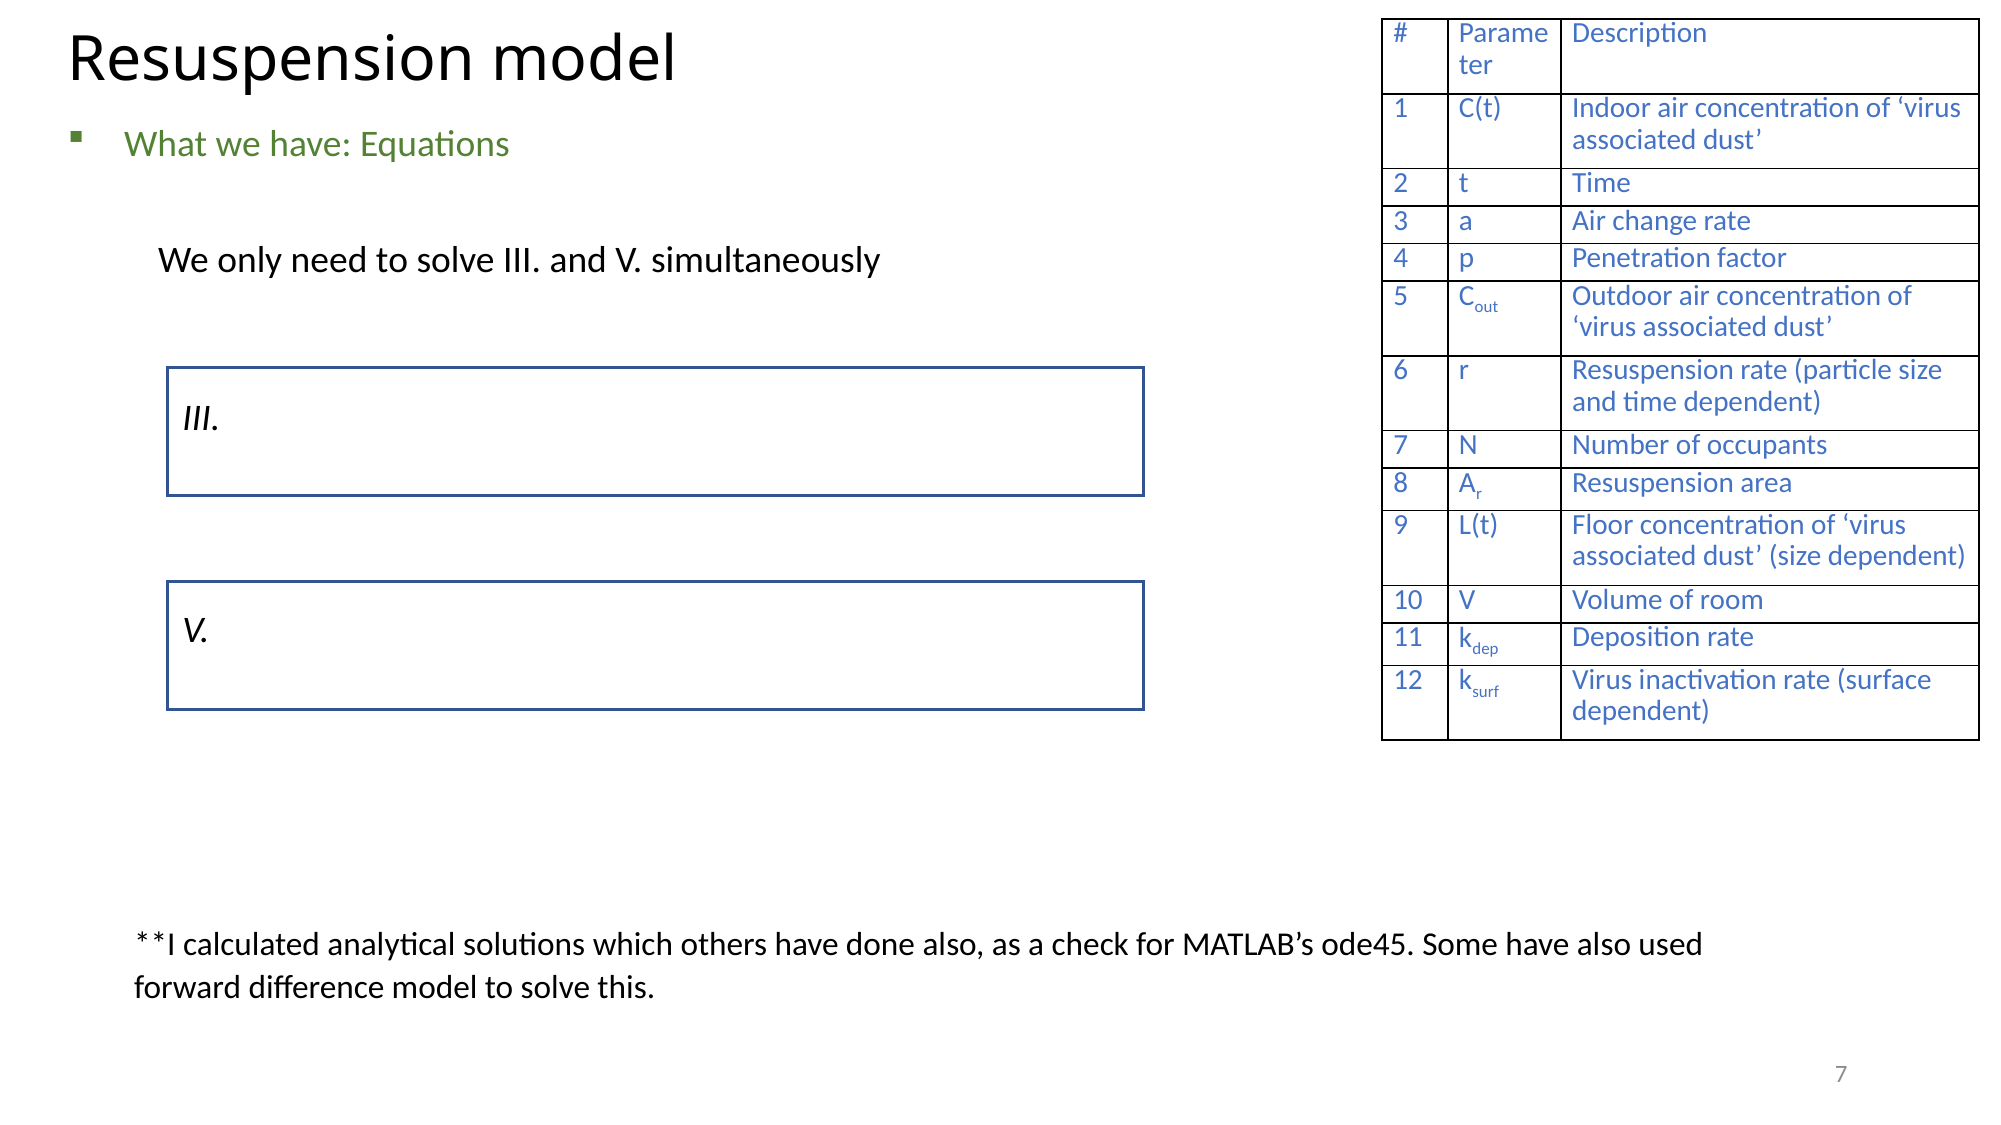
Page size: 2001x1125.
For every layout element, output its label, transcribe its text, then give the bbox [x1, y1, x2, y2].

table_cell t [1449, 169, 1560, 205]
table_header Parameter [1449, 20, 1560, 93]
table_cell 5 [1383, 282, 1447, 355]
text_box What we have: Equations [53, 108, 1053, 172]
table_cell Resuspension area [1562, 469, 1978, 510]
table_cell Ar [1449, 469, 1560, 510]
table_cell Floor concentration of ‘virus associated dust’ (size dependent) [1562, 511, 1978, 585]
table_cell Time [1562, 169, 1978, 205]
table_cell Indoor air concentration of ‘virus associated dust’ [1562, 95, 1978, 168]
table_cell p [1449, 244, 1560, 280]
table_cell N [1449, 431, 1560, 467]
table_cell Virus inactivation rate (surface dependent) [1562, 666, 1978, 739]
table_cell L(t) [1449, 511, 1560, 585]
table_cell 2 [1383, 169, 1447, 205]
text_box Resuspension model [52, 18, 1381, 122]
table_cell C(t) [1449, 95, 1560, 168]
table_cell r [1449, 357, 1560, 430]
table_cell a [1449, 207, 1560, 243]
table_cell 10 [1383, 586, 1447, 622]
table_cell 9 [1383, 511, 1447, 585]
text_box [167, 367, 1168, 710]
table_cell 12 [1383, 666, 1447, 739]
table_header # [1383, 20, 1447, 93]
table_cell 6 [1383, 357, 1447, 430]
table_cell Deposition rate [1562, 624, 1978, 665]
table_cell 1 [1383, 95, 1447, 168]
table_cell Air change rate [1562, 207, 1978, 243]
table_cell 3 [1383, 207, 1447, 243]
table_cell 4 [1383, 244, 1447, 280]
table_cell Number of occupants [1562, 431, 1978, 467]
table_cell Outdoor air concentration of ‘virus associated dust’ [1562, 282, 1978, 355]
text_box We only need to solve III. and V. simultaneously [143, 227, 1144, 288]
table_cell 11 [1383, 624, 1447, 665]
table_cell V [1449, 586, 1560, 622]
table_cell kdep [1449, 624, 1560, 665]
slide_number 7 [1412, 1042, 1863, 1103]
text_box **I calculated analytical solutions which others have done also, as a check for MATLAB’s ode45. Some have also used forward difference model to solve this. [119, 912, 1791, 1013]
table_cell Penetration factor [1562, 244, 1978, 280]
table_cell Volume of room [1562, 586, 1978, 622]
table_cell Resuspension rate (particle size and time dependent) [1562, 357, 1978, 430]
table_cell ksurf [1449, 666, 1560, 739]
table_cell 8 [1383, 469, 1447, 510]
table_cell 7 [1383, 431, 1447, 467]
table_header Description [1562, 20, 1978, 93]
table_cell Cout [1449, 282, 1560, 355]
